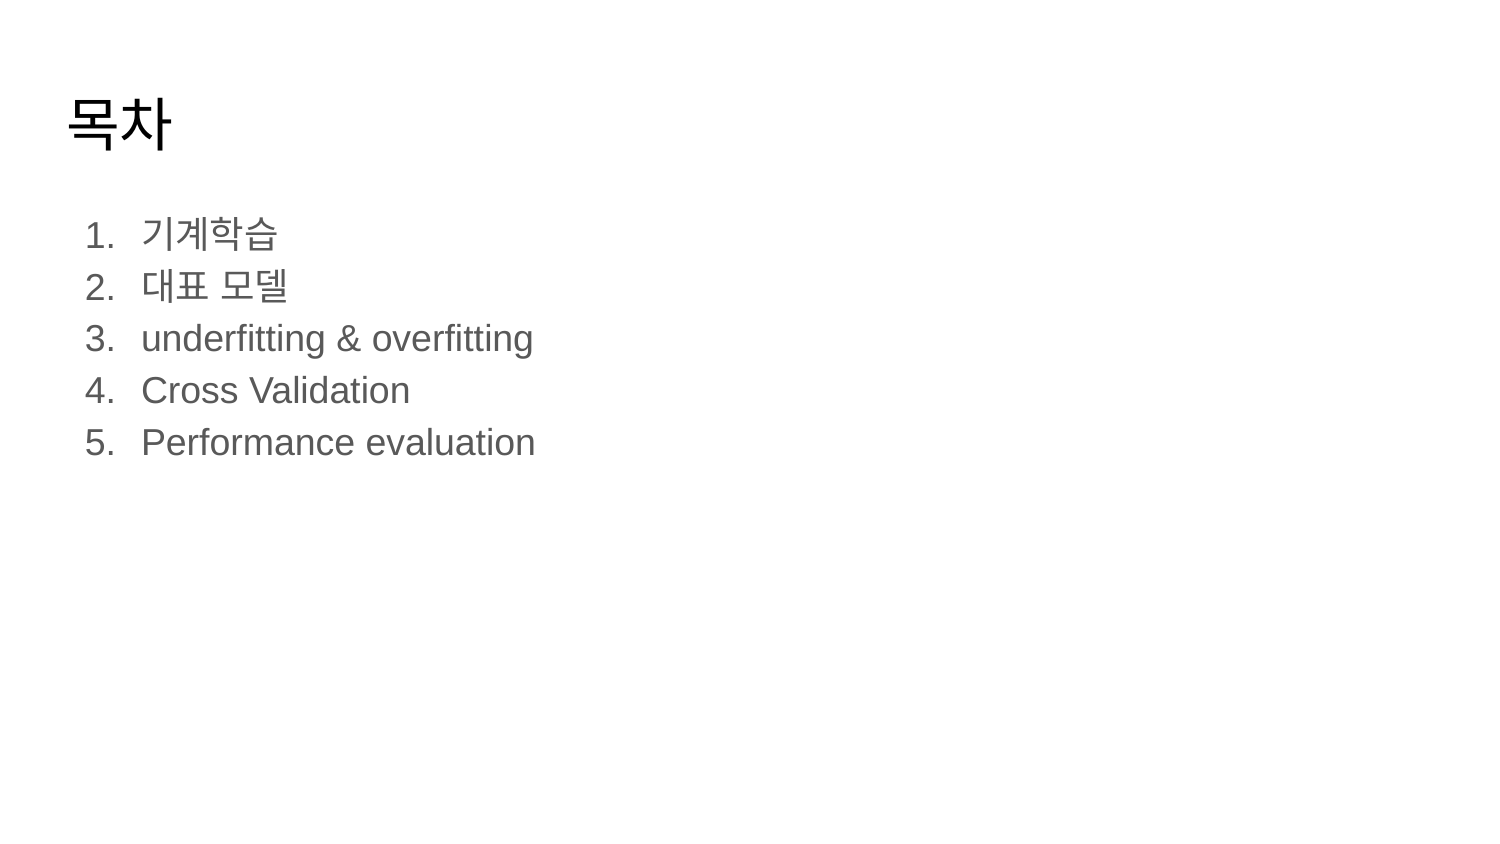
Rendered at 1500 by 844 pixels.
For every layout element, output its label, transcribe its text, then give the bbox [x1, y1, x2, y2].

title 목차 [51, 72, 1449, 167]
list 기계학습 대표 모델 underfitting & overfitting Cross Validation Performance evaluation [51, 189, 1449, 750]
